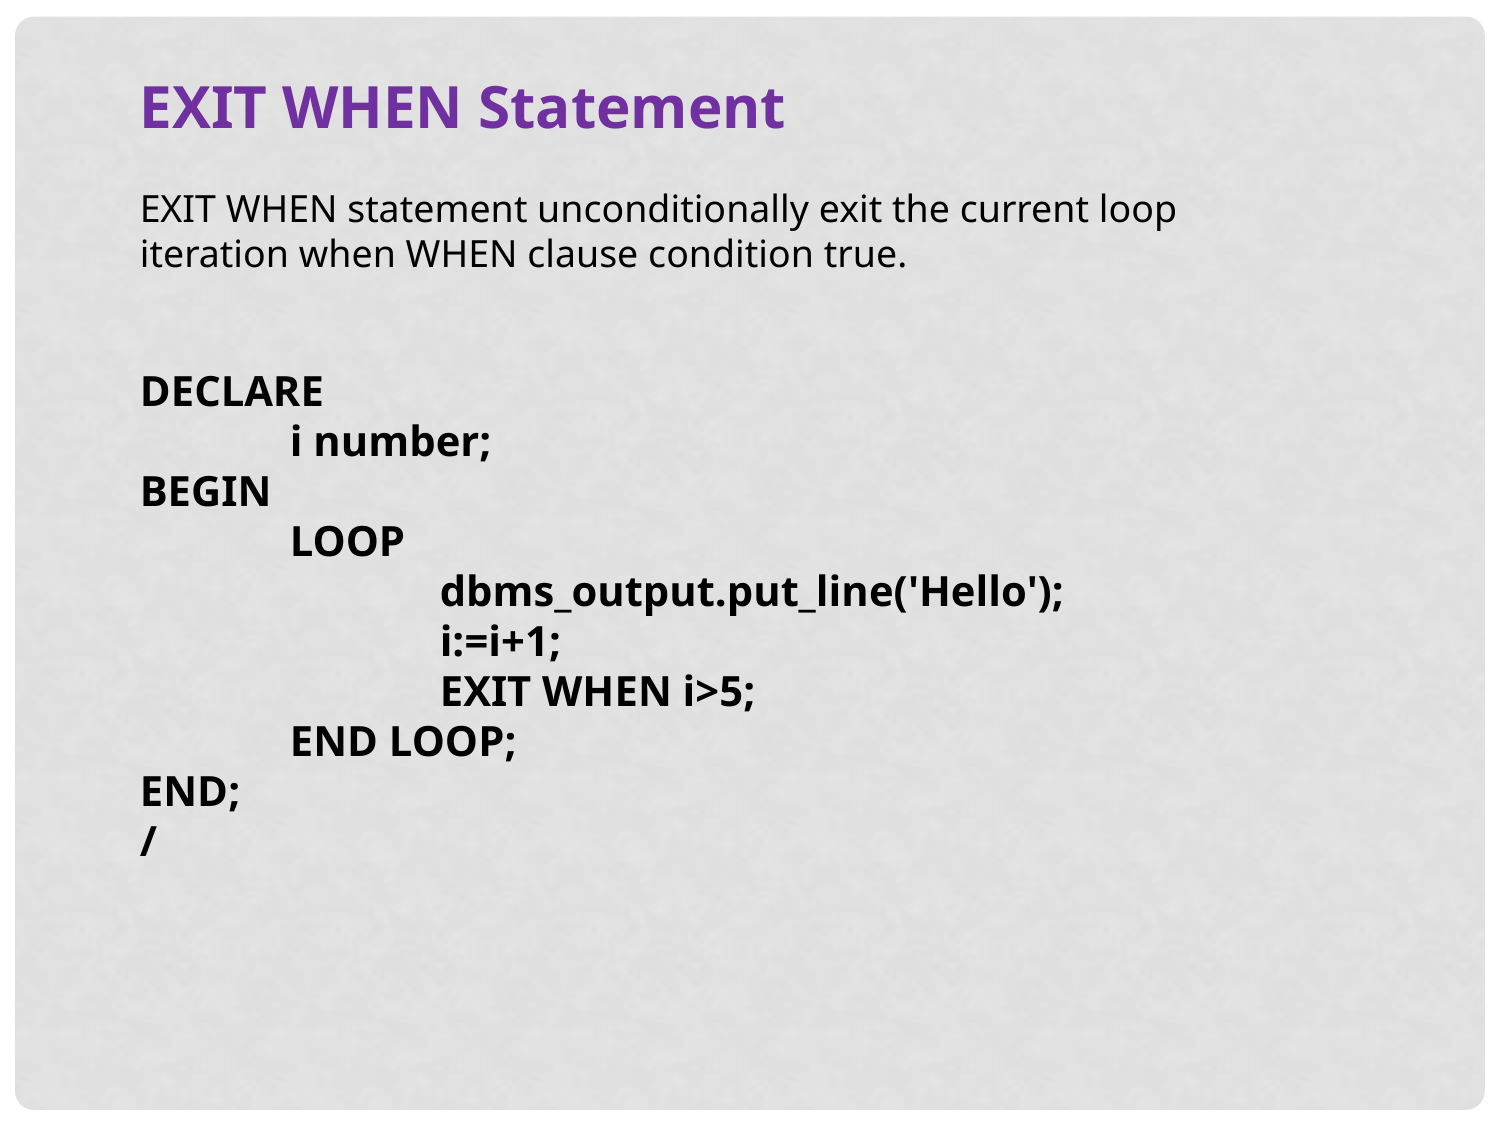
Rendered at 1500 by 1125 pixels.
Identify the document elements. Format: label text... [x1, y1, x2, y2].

text_box EXIT WHEN Statement EXIT WHEN statement unconditionally exit the current loop iteration when WHEN clause condition true. DECLARE i number; BEGIN LOOP dbms_output.put_line('Hello'); i:=i+1; EXIT WHEN i>5; END LOOP; END; / [124, 62, 1238, 923]
